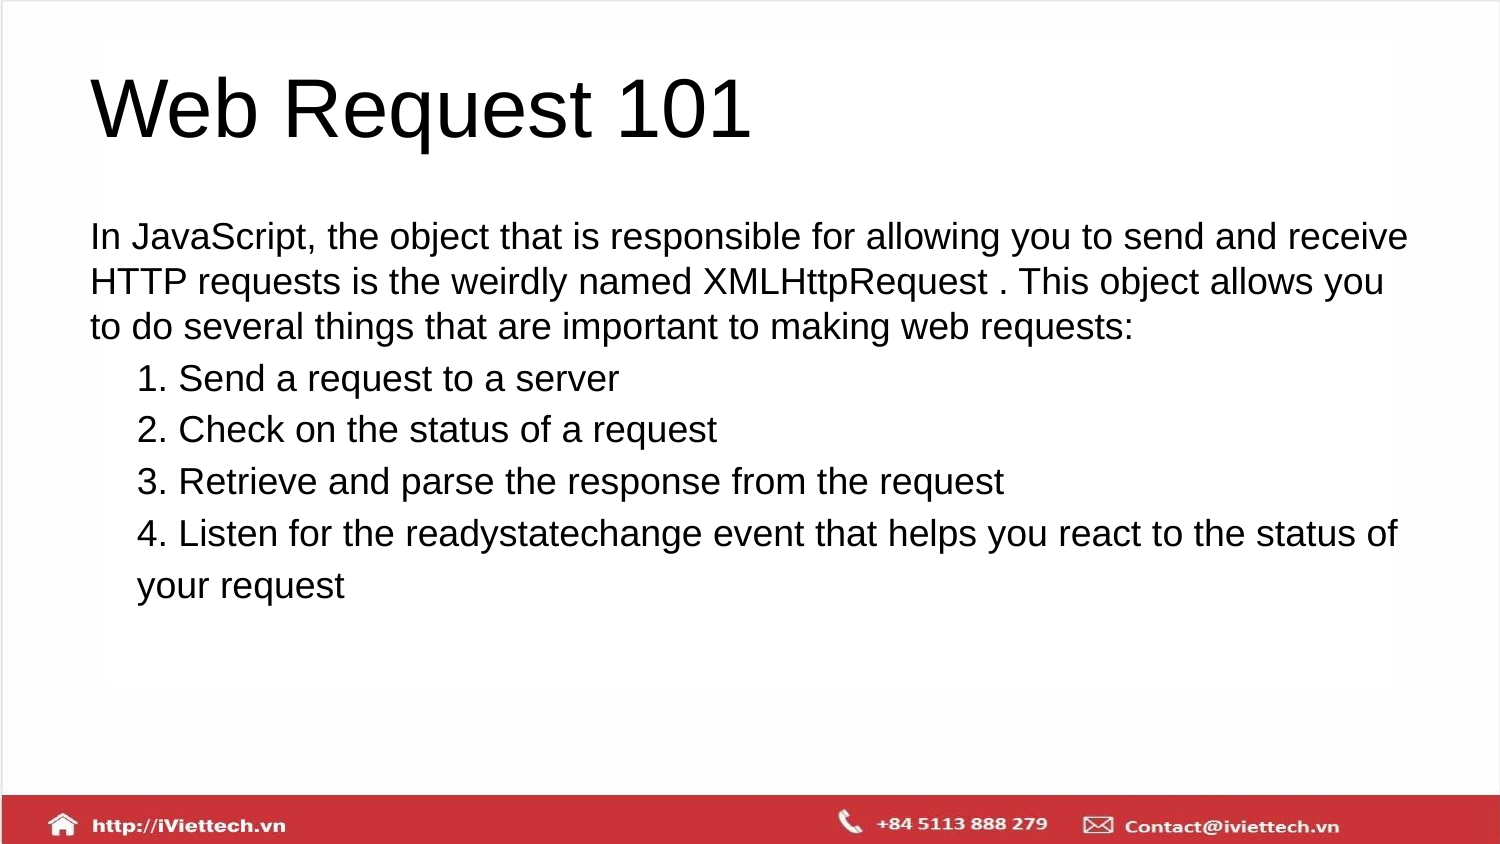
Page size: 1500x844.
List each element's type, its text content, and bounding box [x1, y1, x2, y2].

list In JavaScript, the object that is responsible for allowing you to send and receive HTTP requests is the weirdly named XMLHttpRequest . This object allows you to do several things that are important to making web requests: 1. Send a request to a server 2. Check on the status of a request 3. Retrieve and parse the response from the request 4. Listen for the readystatechange event that helps you react to the status of your request [75, 196, 1425, 754]
picture [0, 0, 1500, 844]
title Web Request 101 [75, 33, 1425, 175]
